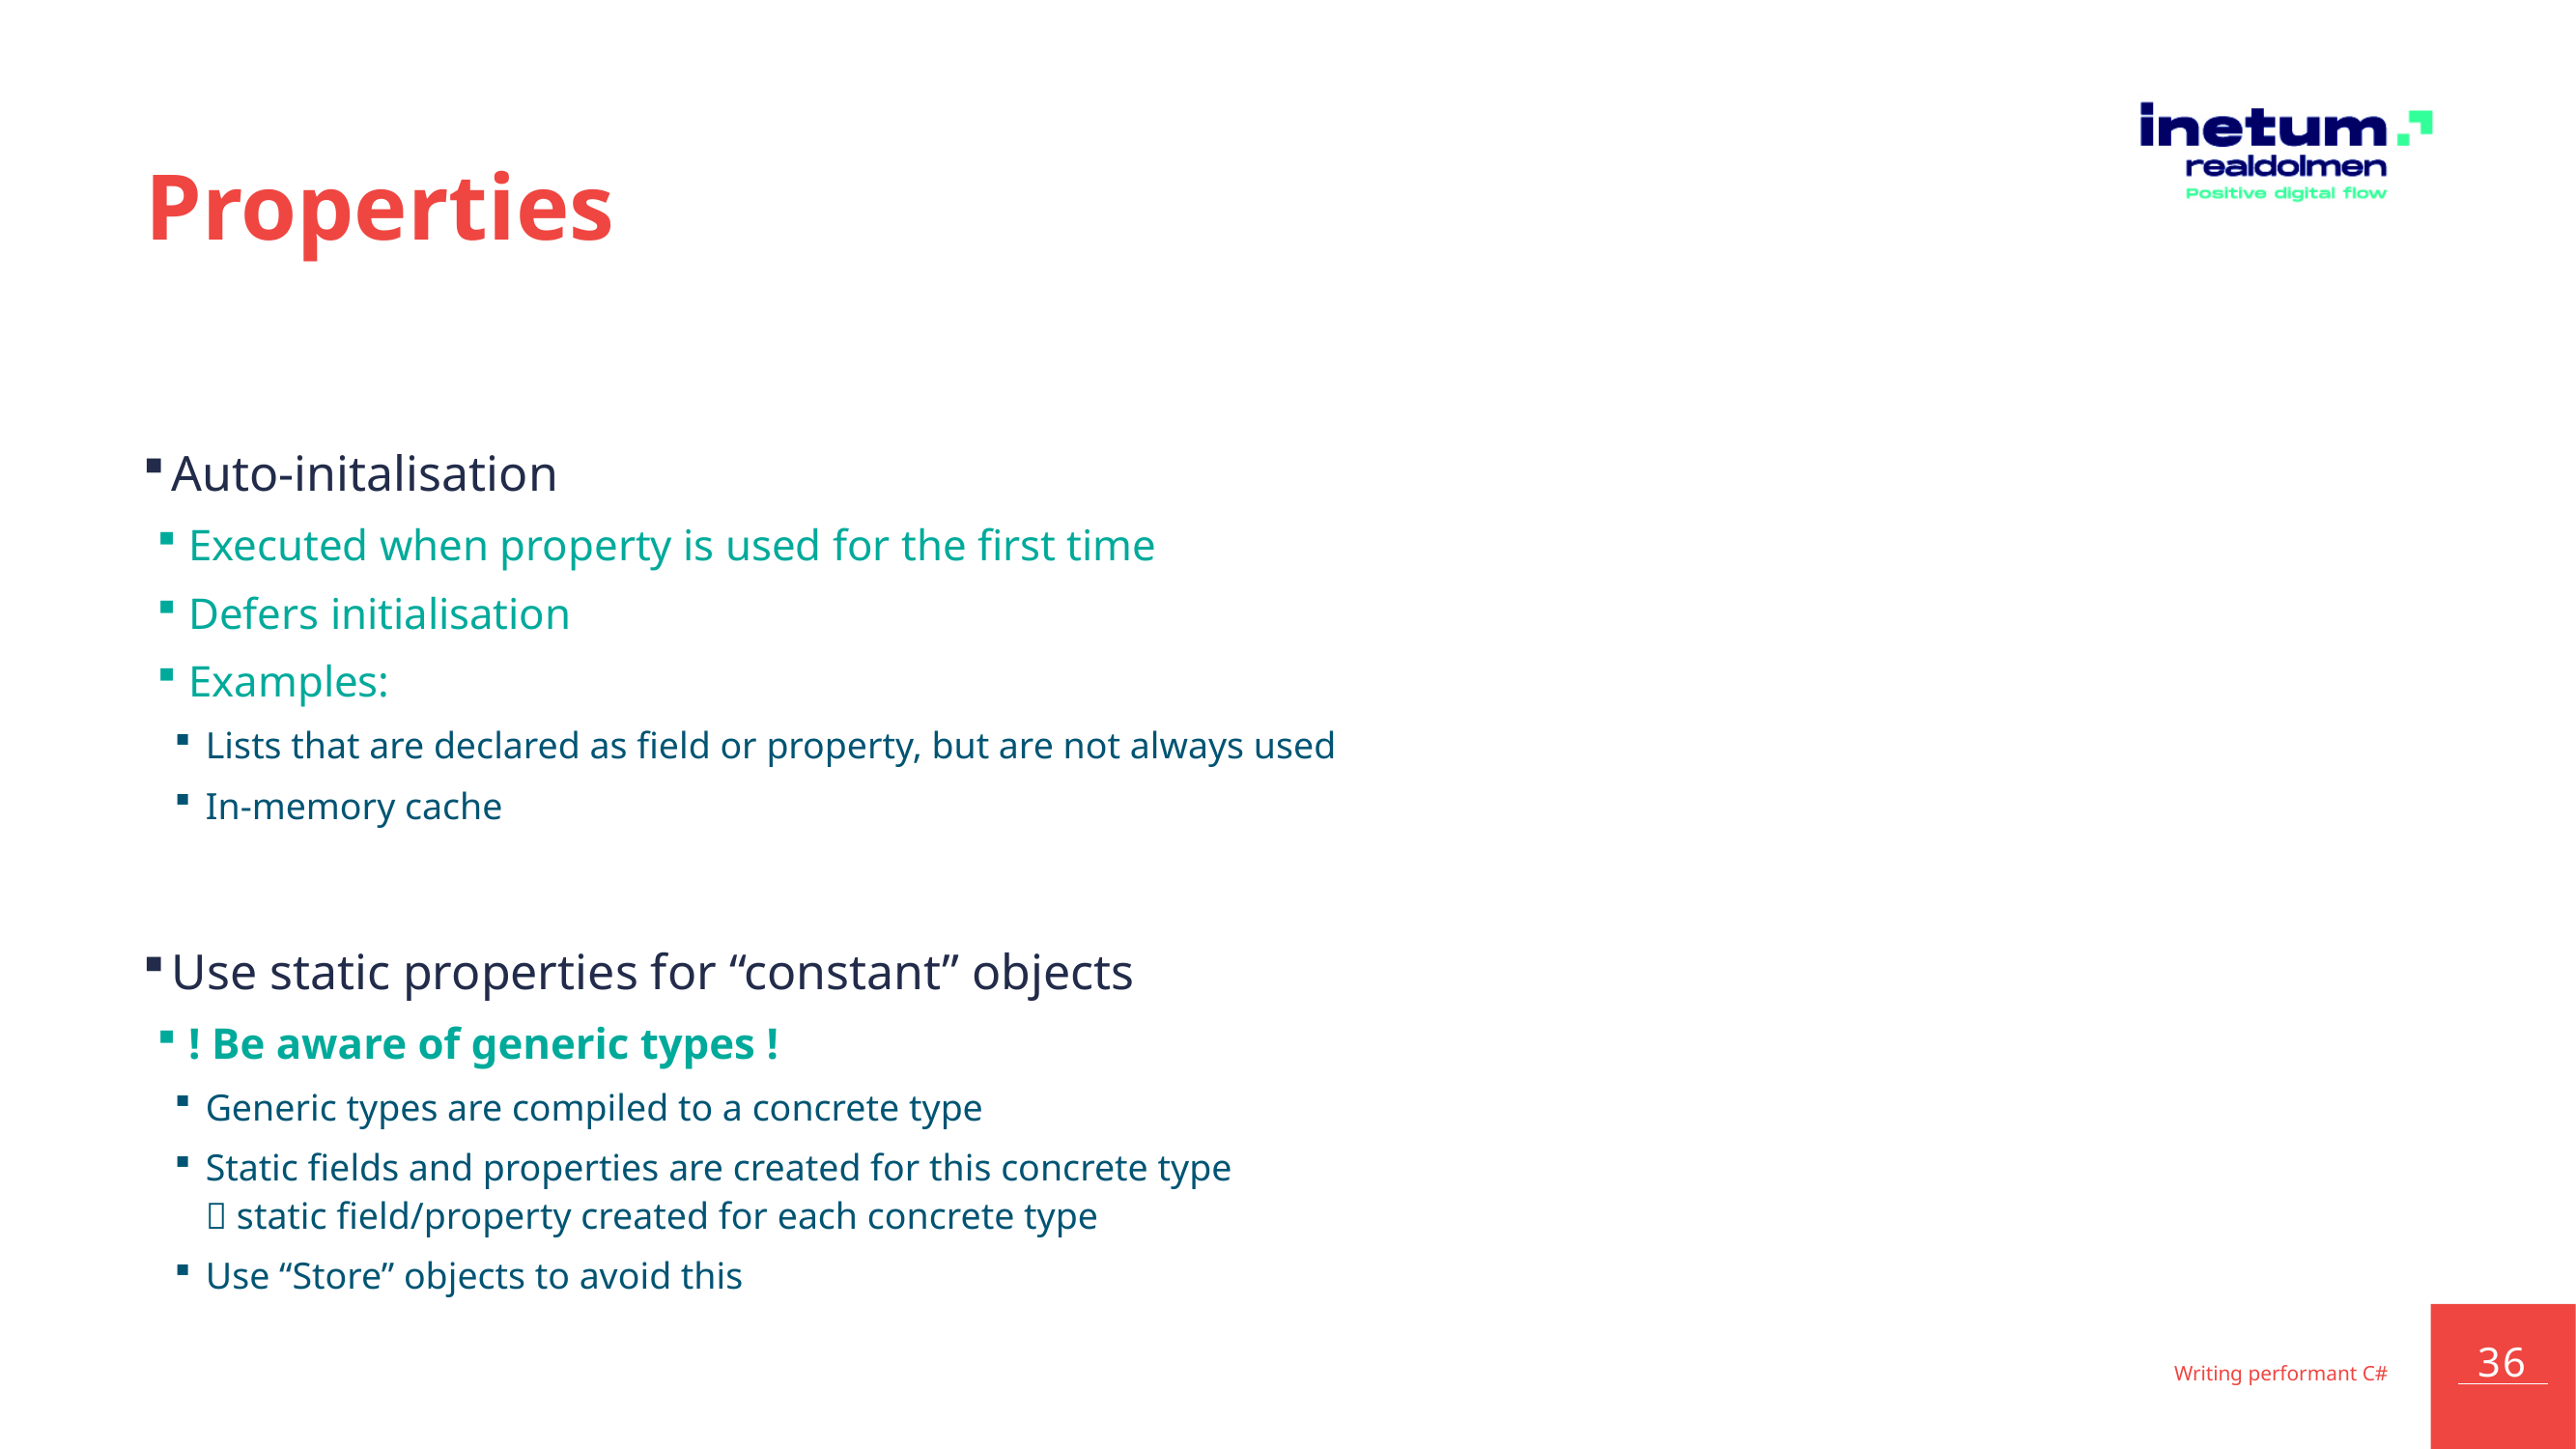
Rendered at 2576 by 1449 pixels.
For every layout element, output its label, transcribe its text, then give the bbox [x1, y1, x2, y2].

list Auto-initalisation Executed when property is used for the first time Defers initialisation Examples: Lists that are declared as field or property, but are not always used In-memory cache Use static properties for “constant” objects ! Be aware of generic types ! Generic types are compiled to a concrete type Static fields and properties are created for this concrete type  static field/property created for each concrete type Use “Store” objects to avoid this [142, 420, 2404, 1280]
footer Writing performant C# [1533, 1354, 2403, 1394]
title Properties [142, 147, 2109, 260]
picture [2118, 68, 2457, 218]
